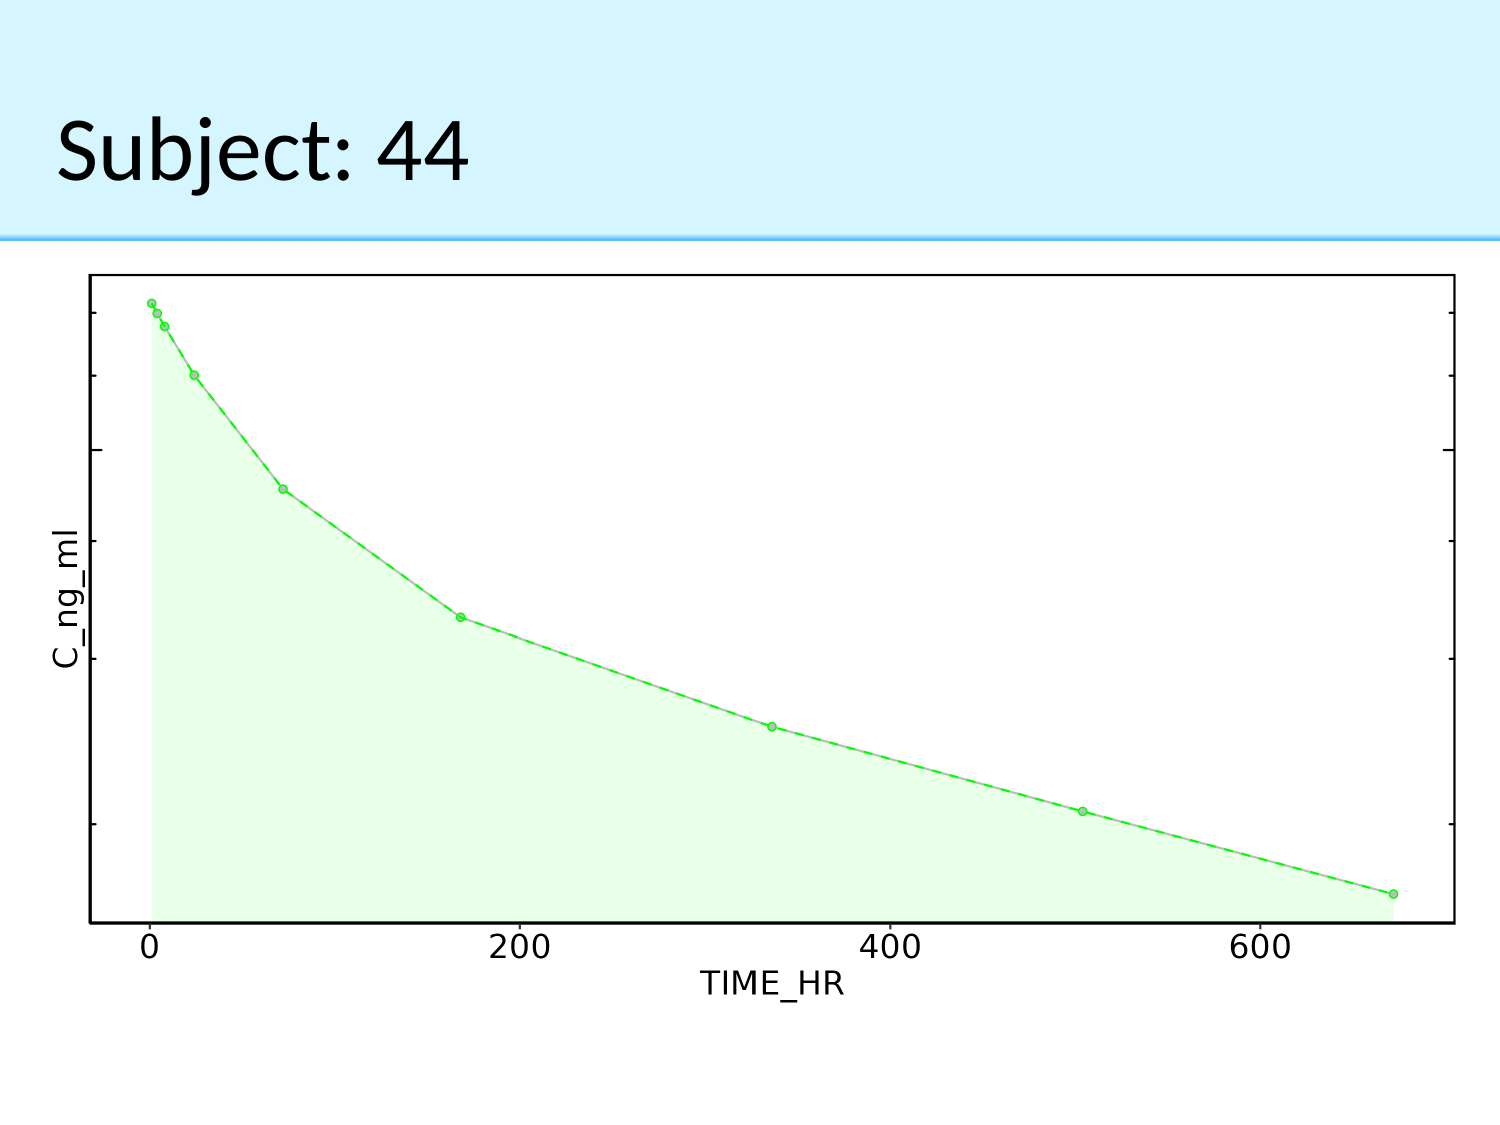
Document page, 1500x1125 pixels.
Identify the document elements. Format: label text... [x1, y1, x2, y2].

title Subject: 44 [41, 90, 1459, 206]
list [40, 262, 1467, 1013]
picture [0, 0, 1500, 241]
